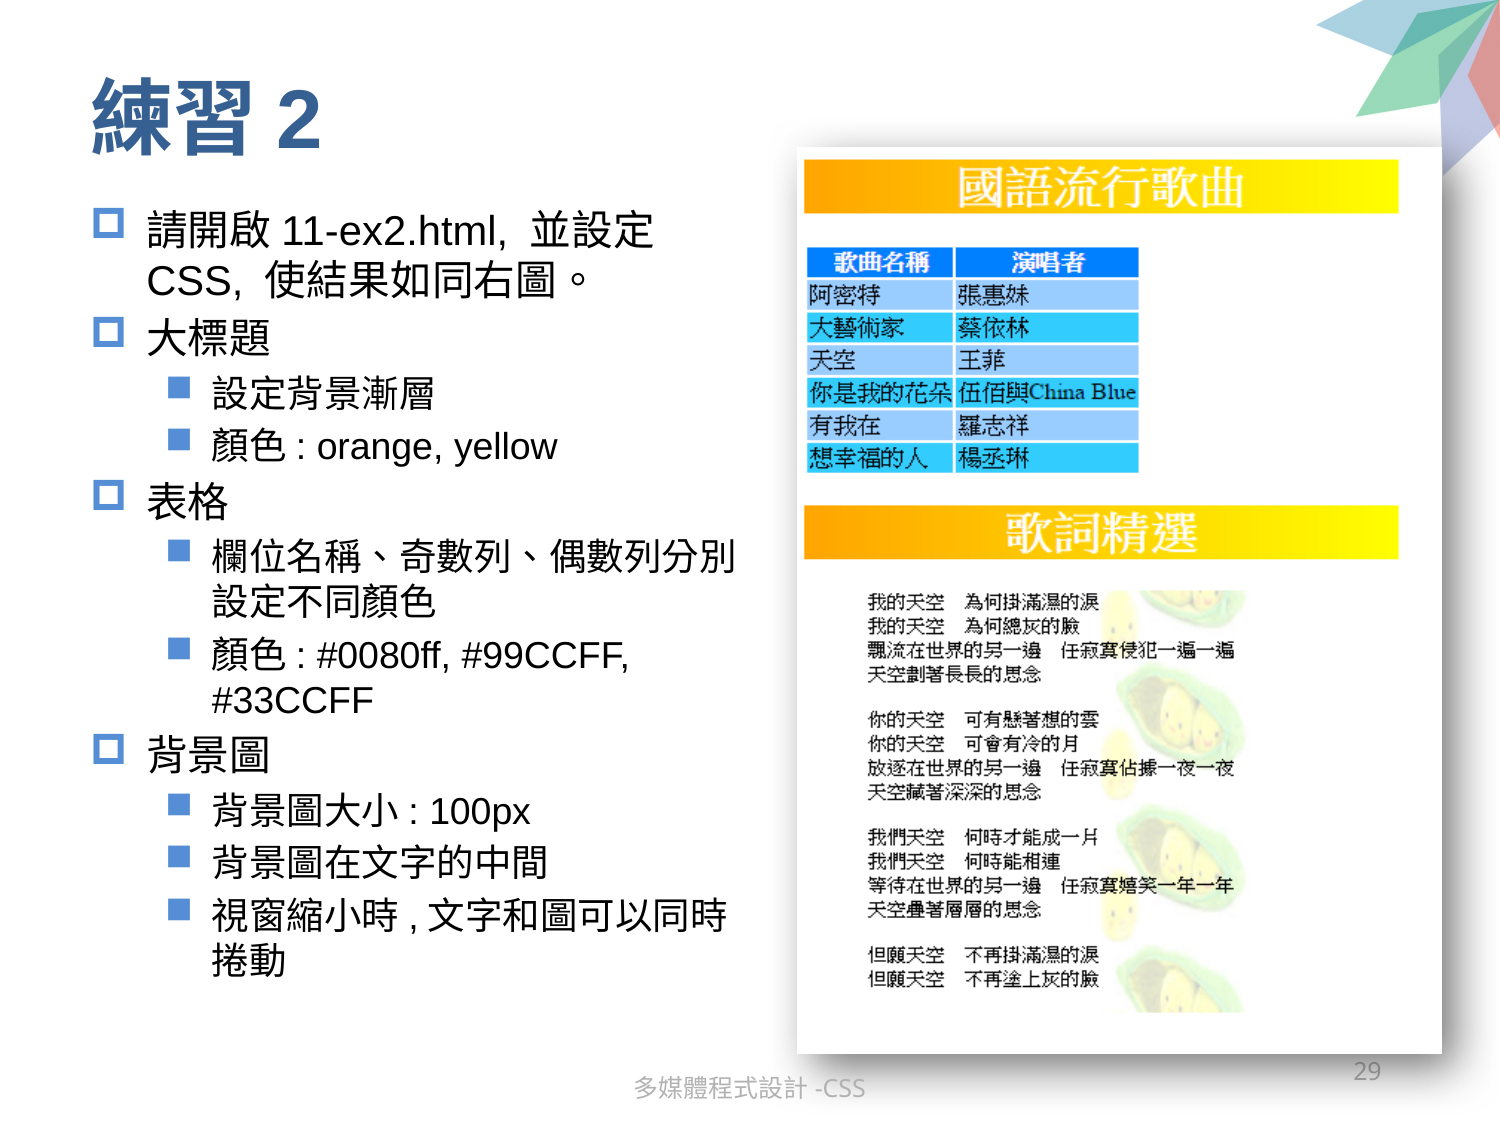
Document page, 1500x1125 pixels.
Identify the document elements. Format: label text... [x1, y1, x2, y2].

title 練習2 [75, 45, 1425, 185]
list 請開啟11-ex2.html, 並設定CSS, 使結果如同右圖。 大標題 設定背景漸層 顏色: orange, yellow 表格 欄位名稱、奇數列、偶數列分別設定不同顏色 顏色: #0080ff, #99CCFF, #33CCFF 背景圖 背景圖大小: 100px 背景圖在文字的中間 視窗縮小時,文字和圖可以同時捲動 [75, 196, 762, 1005]
picture [0, 0, 1500, 1125]
footer 多媒體程式設計-CSS [496, 1057, 1004, 1118]
slide_number 29 [1059, 1061, 1397, 1103]
